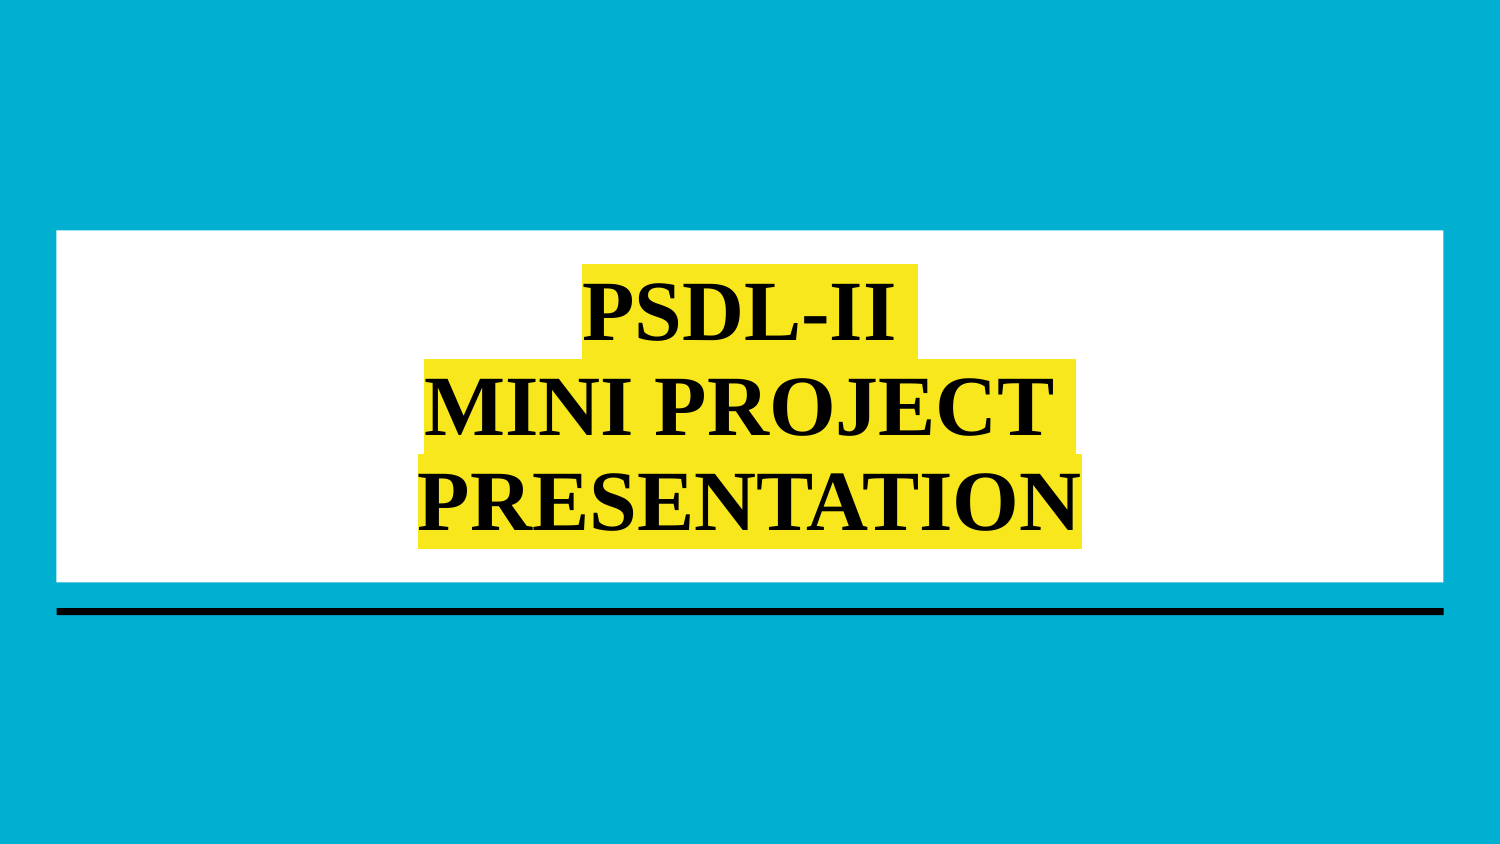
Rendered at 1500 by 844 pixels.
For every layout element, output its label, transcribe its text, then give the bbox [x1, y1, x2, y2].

title PSDL-II MINI PROJECT PRESENTATION [56, 230, 1444, 583]
